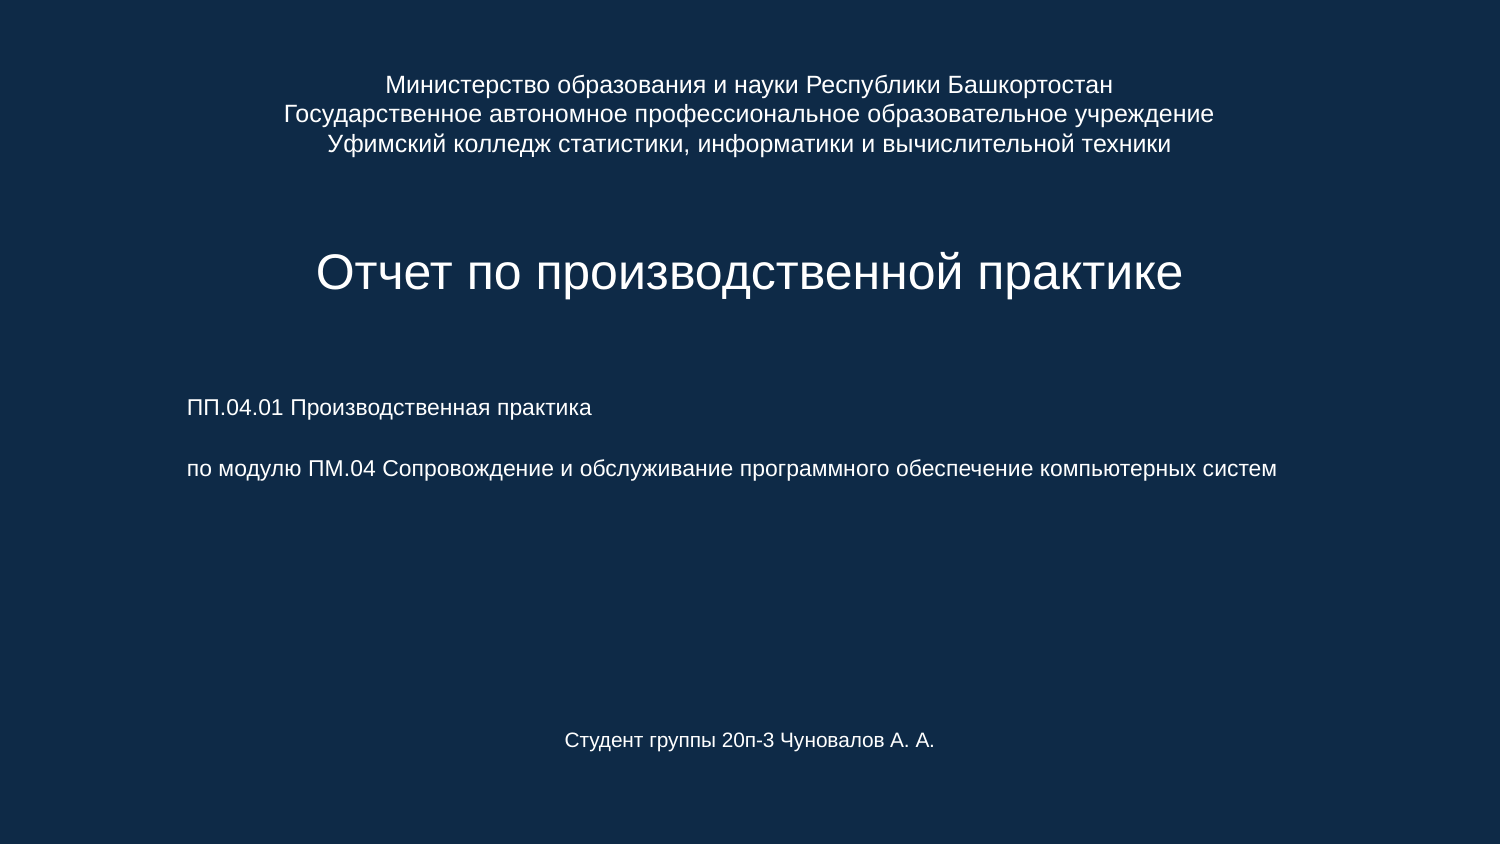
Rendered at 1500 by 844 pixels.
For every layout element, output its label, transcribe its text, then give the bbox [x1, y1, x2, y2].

text_box Студент группы 20п-3 Чуновалов А. А. [171, 707, 1328, 780]
text_box Отчет по производственной практике ПП.04.01 Производственная практика по модулю ПМ.04 Сопровождение и обслуживание программного обеспечение компьютерных систем [171, 215, 1328, 589]
text_box Министерство образования и науки Республики Башкортостан Государственное автономное профессиональное образовательное учреждение Уфимский колледж статистики, информатики и вычислительной техники [171, 53, 1328, 133]
